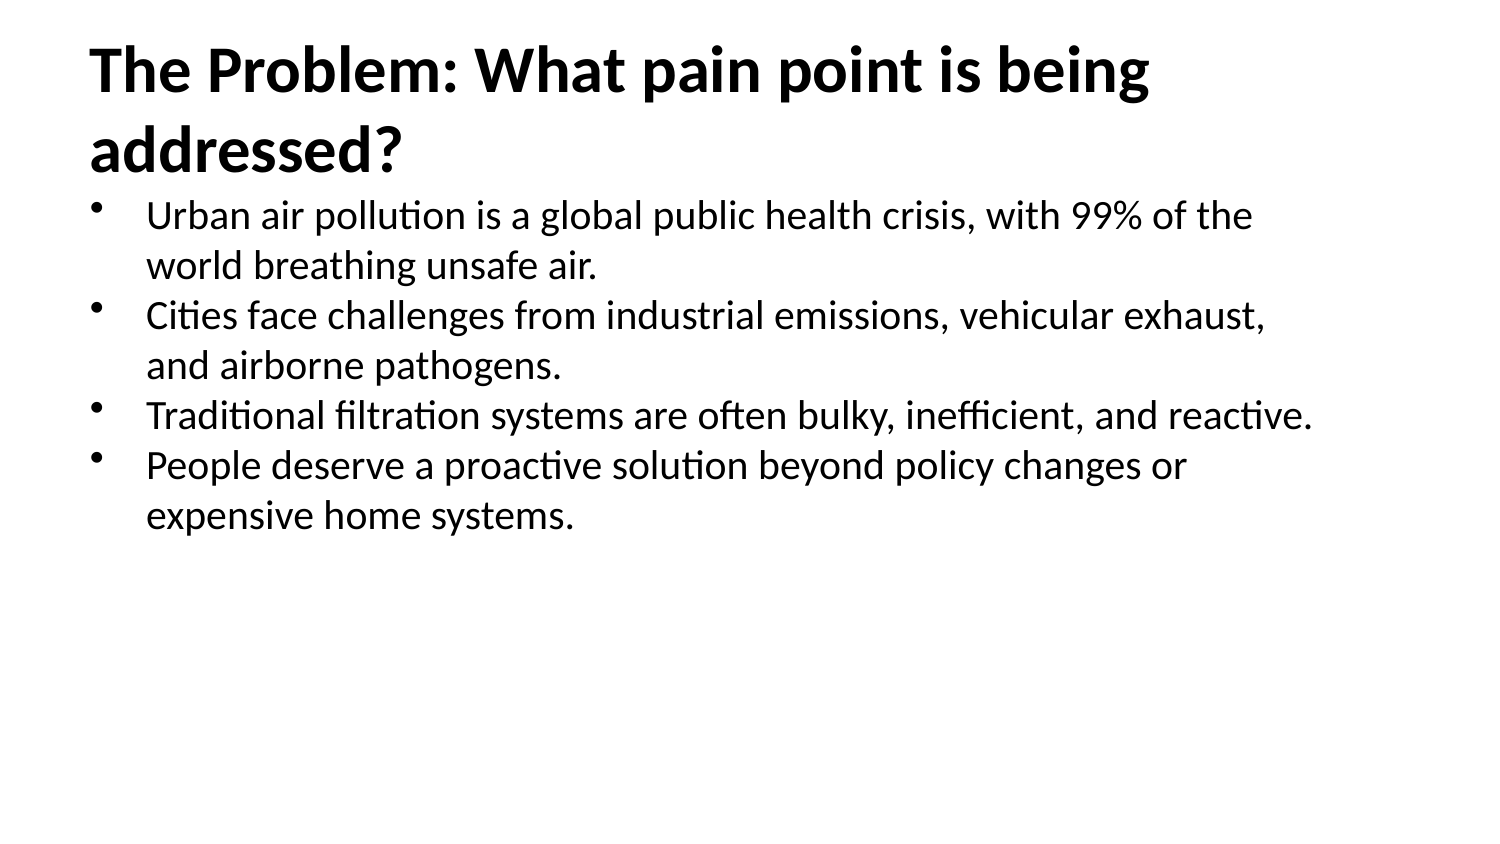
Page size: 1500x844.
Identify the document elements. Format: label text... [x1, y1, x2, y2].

text_box Urban air pollution is a global public health crisis, with 99% of the world breathing unsafe air. Cities face challenges from industrial emissions, vehicular exhaust, and airborne pathogens. Traditional filtration systems are often bulky, inefficient, and reactive. People deserve a proactive solution beyond policy changes or expensive home systems. [74, 151, 1350, 574]
text_box The Problem: What pain point is being addressed? [74, 67, 1275, 144]
